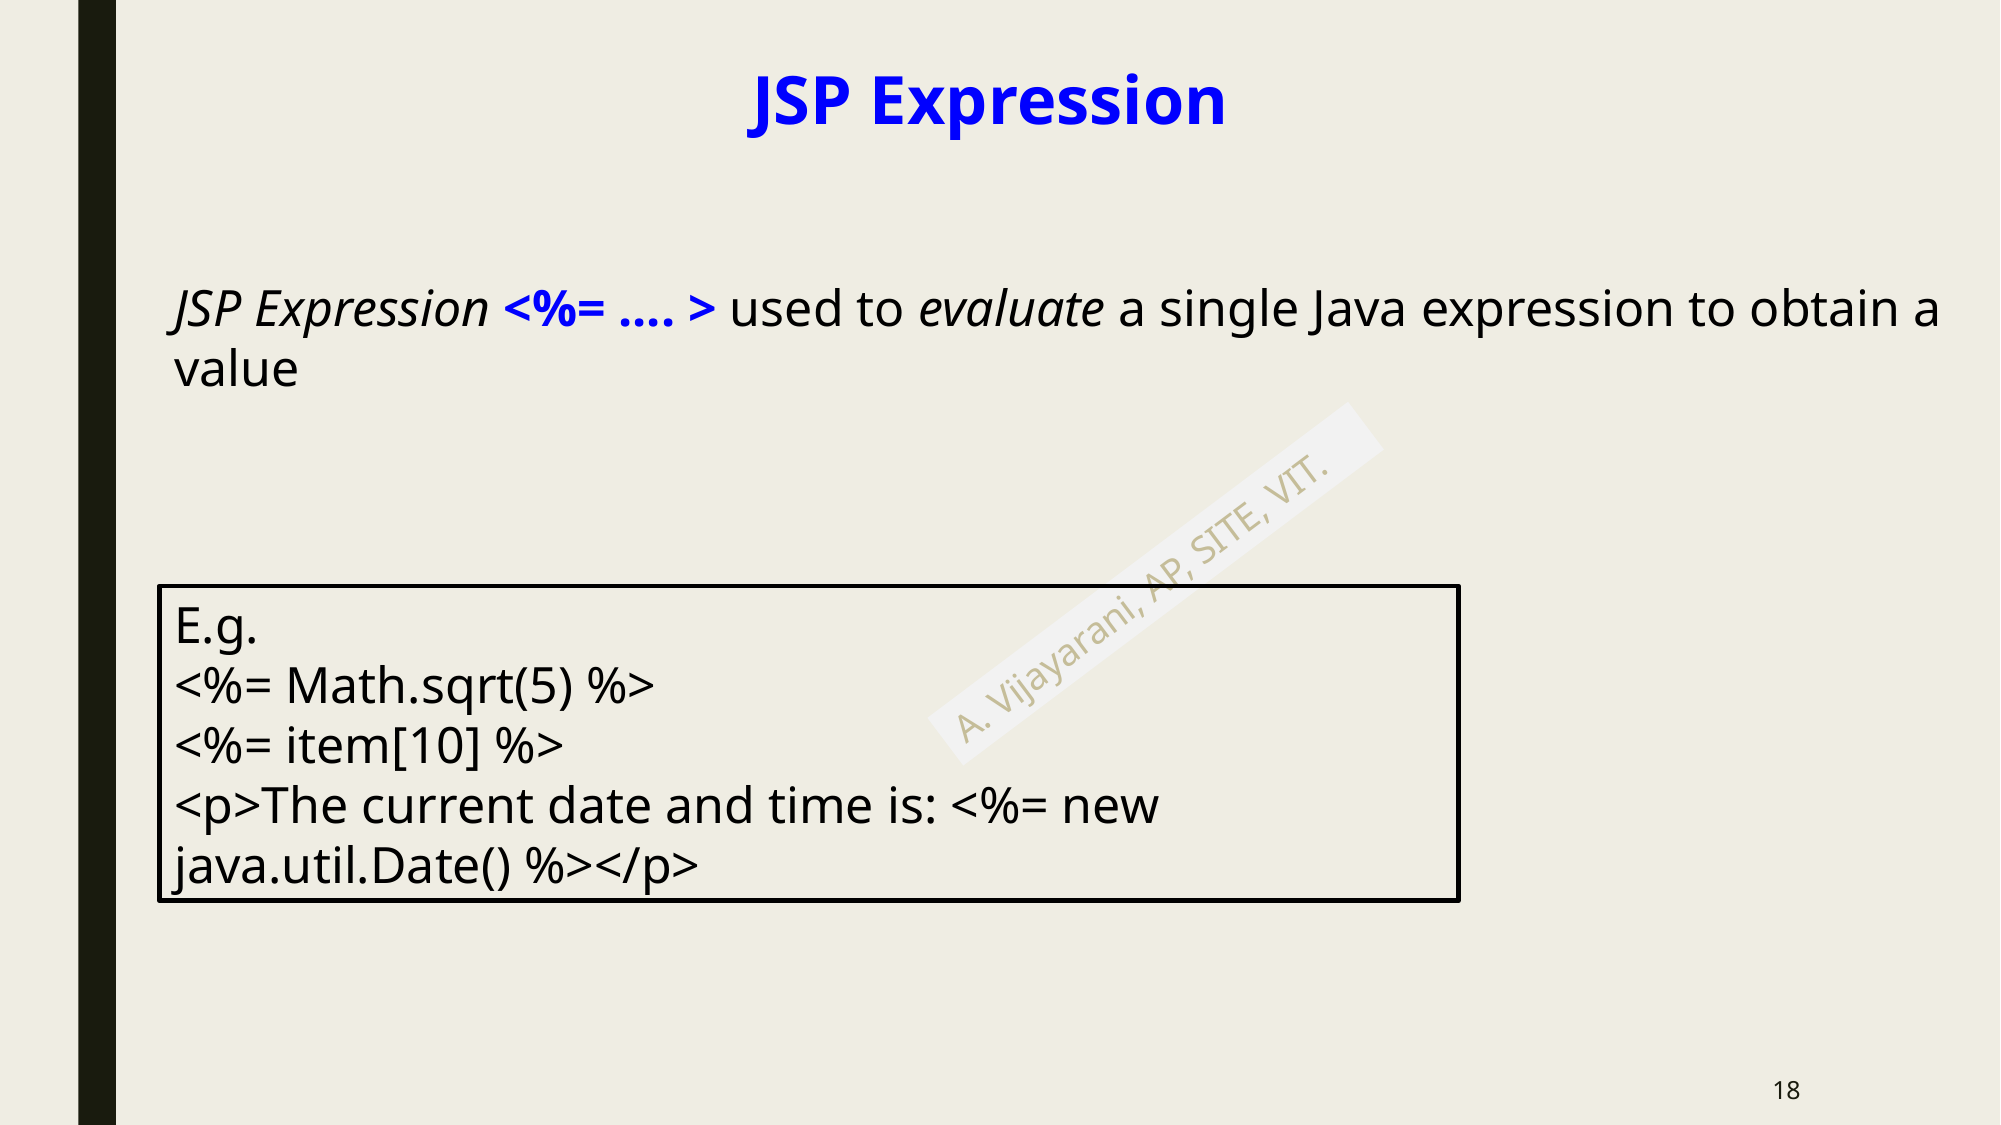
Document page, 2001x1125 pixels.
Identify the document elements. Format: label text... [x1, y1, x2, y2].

text_box JSP Expression <%= .... > used to evaluate a single Java expression to obtain a value [159, 268, 1960, 404]
title JSP Expression [0, 59, 1981, 164]
slide_number 18 [1553, 1058, 1816, 1125]
text_box E.g. <%= Math.sqrt(5) %> <%= item[10] %> <p>The current date and time is: <%= new java.util.Date() %></p> [159, 586, 1459, 901]
